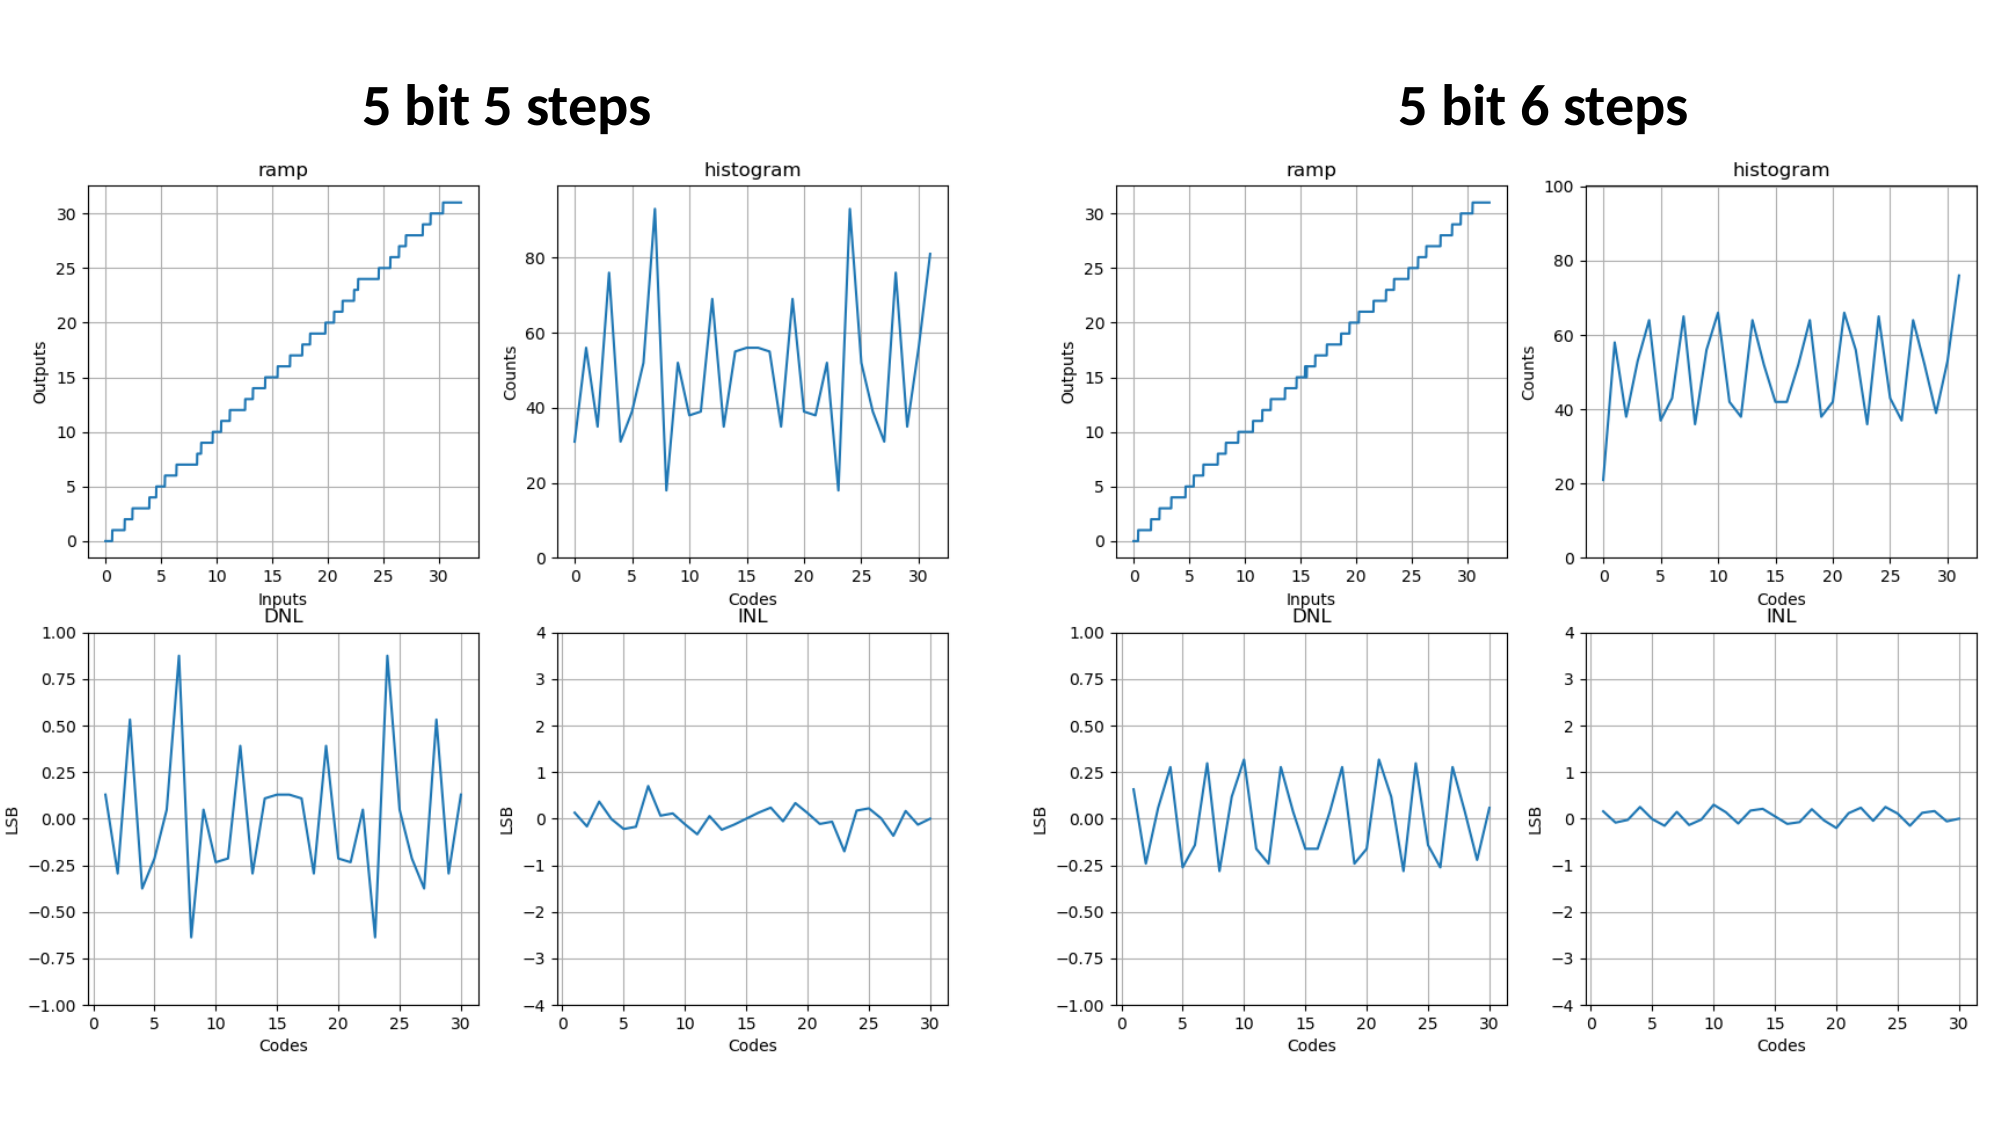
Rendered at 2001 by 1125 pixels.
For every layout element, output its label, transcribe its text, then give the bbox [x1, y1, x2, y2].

text_box 5 bit 5 steps [299, 59, 715, 145]
picture [1, 146, 972, 1066]
picture [1029, 146, 2000, 1066]
text_box 5 bit 6 steps [1335, 59, 1752, 145]
